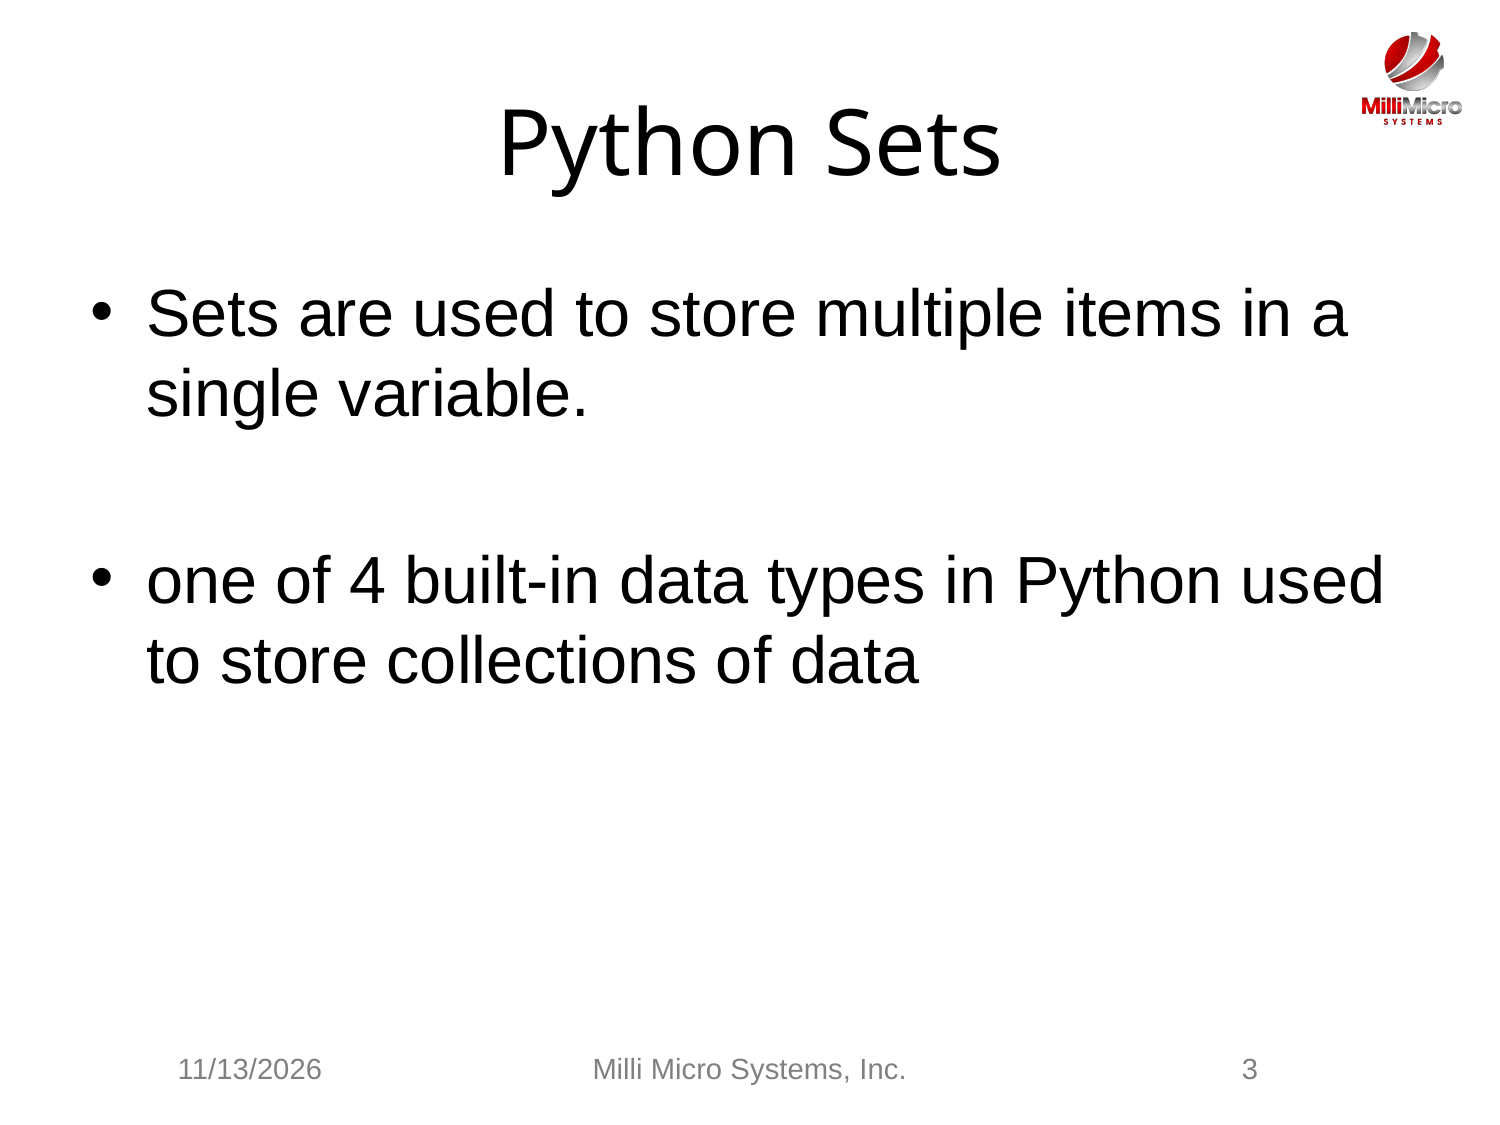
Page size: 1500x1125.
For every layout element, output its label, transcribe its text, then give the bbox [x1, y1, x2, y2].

picture [1362, 32, 1462, 125]
title Python Sets [75, 45, 1425, 233]
list Sets are used to store multiple items in a single variable. one of 4 built-in data types in Python used to store collections of data [75, 262, 1425, 1005]
slide_number 3 [1074, 1042, 1425, 1103]
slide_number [75, 1042, 425, 1103]
footer Milli Micro Systems, Inc. [512, 1042, 988, 1103]
